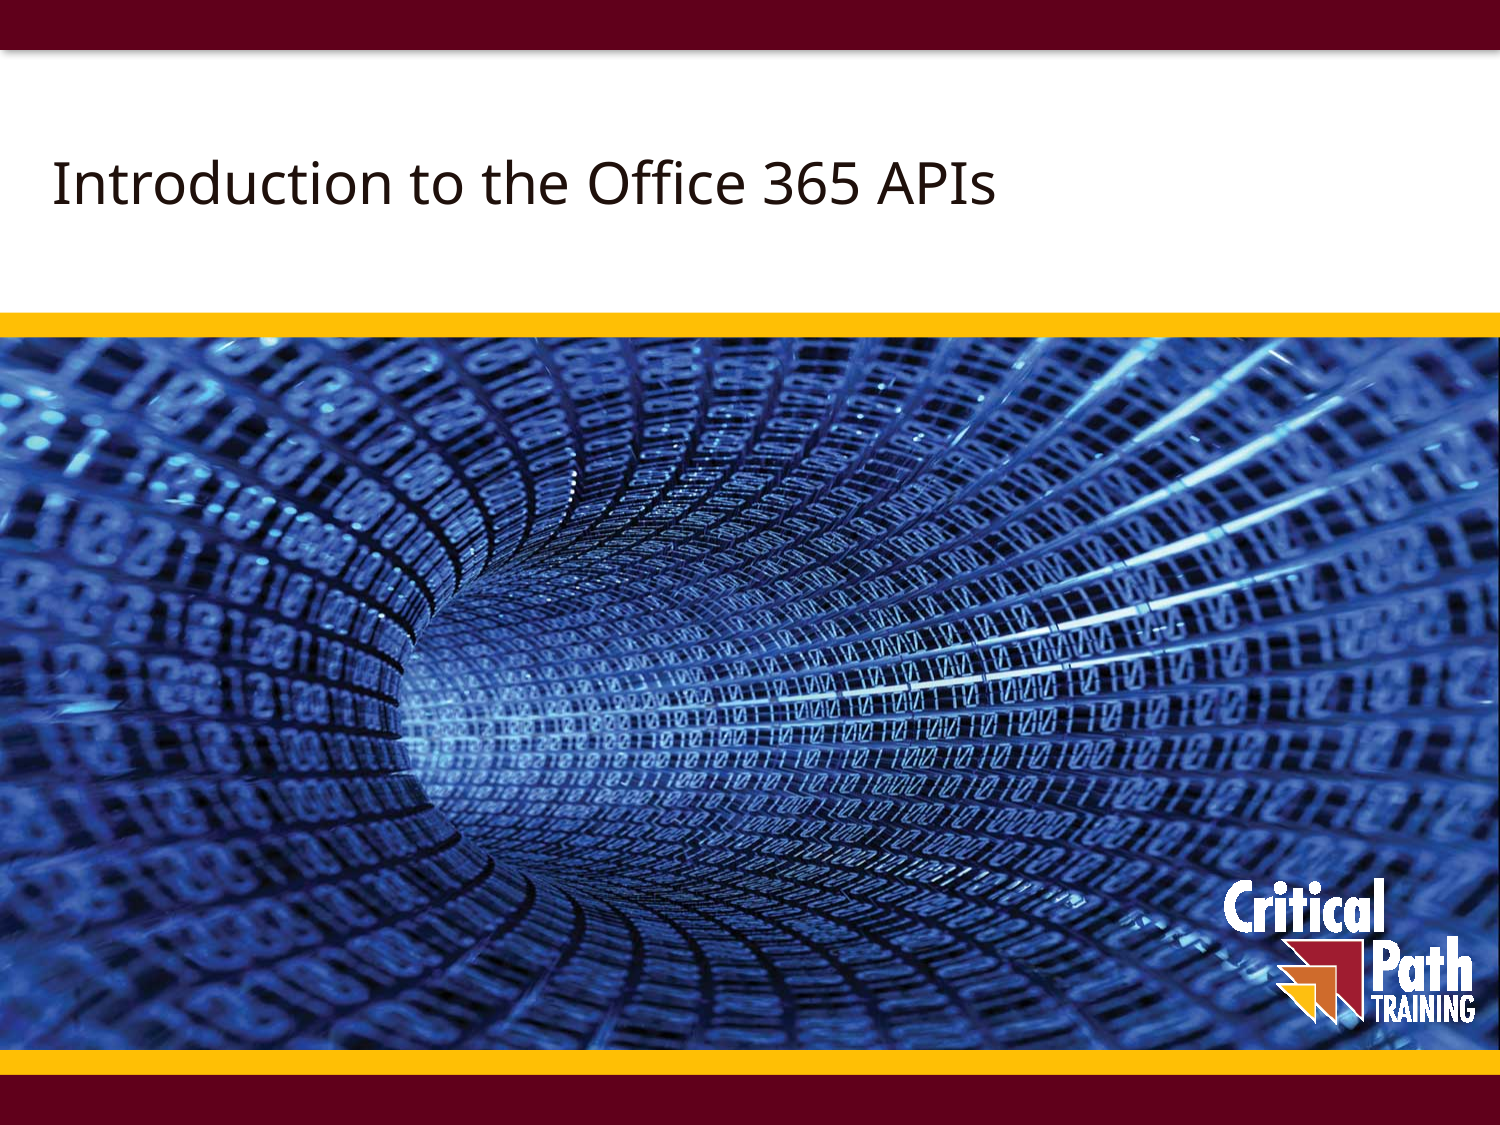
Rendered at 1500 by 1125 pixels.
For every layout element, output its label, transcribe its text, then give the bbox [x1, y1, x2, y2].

title Introduction to the Office 365 APIs [37, 112, 1475, 250]
picture [0, 338, 1500, 1050]
